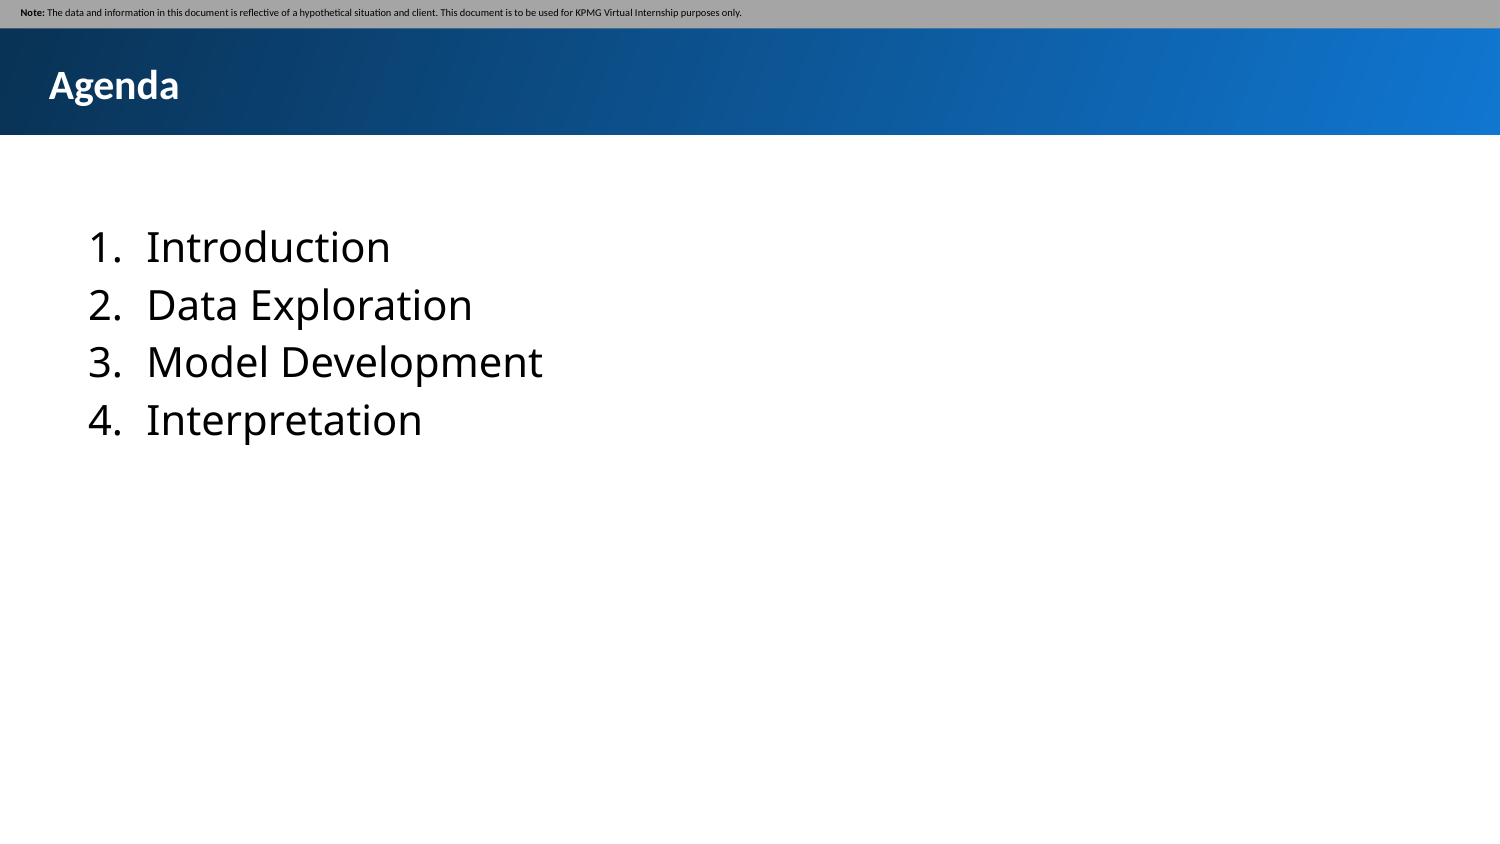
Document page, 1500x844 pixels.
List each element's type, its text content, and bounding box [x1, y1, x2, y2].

text_box [0, 29, 1500, 135]
text_box Note: The data and information in this document is reflective of a hypothetical situation and client. This document is to be used for KPMG Virtual Internship purposes only. [0, 0, 1500, 29]
text_box Introduction Data Exploration Model Development Interpretation [56, 198, 952, 459]
text_box Agenda [33, 43, 1439, 124]
